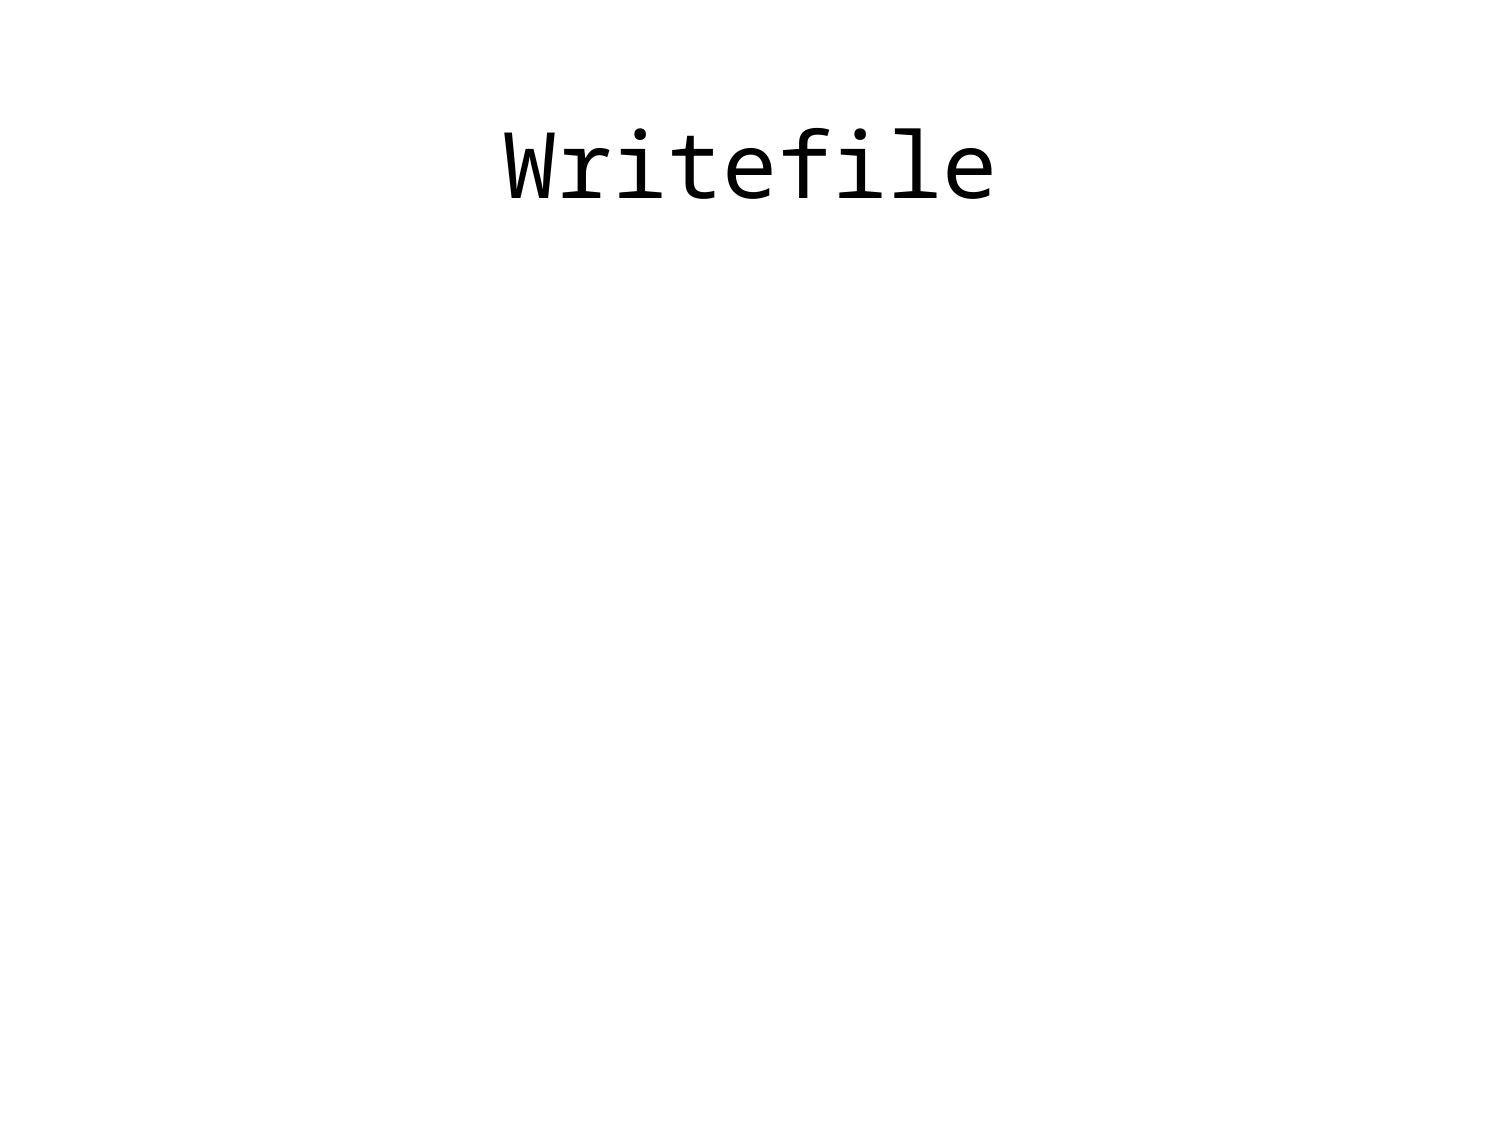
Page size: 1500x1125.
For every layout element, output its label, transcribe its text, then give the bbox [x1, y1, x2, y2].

title Writefile [103, 59, 1397, 278]
